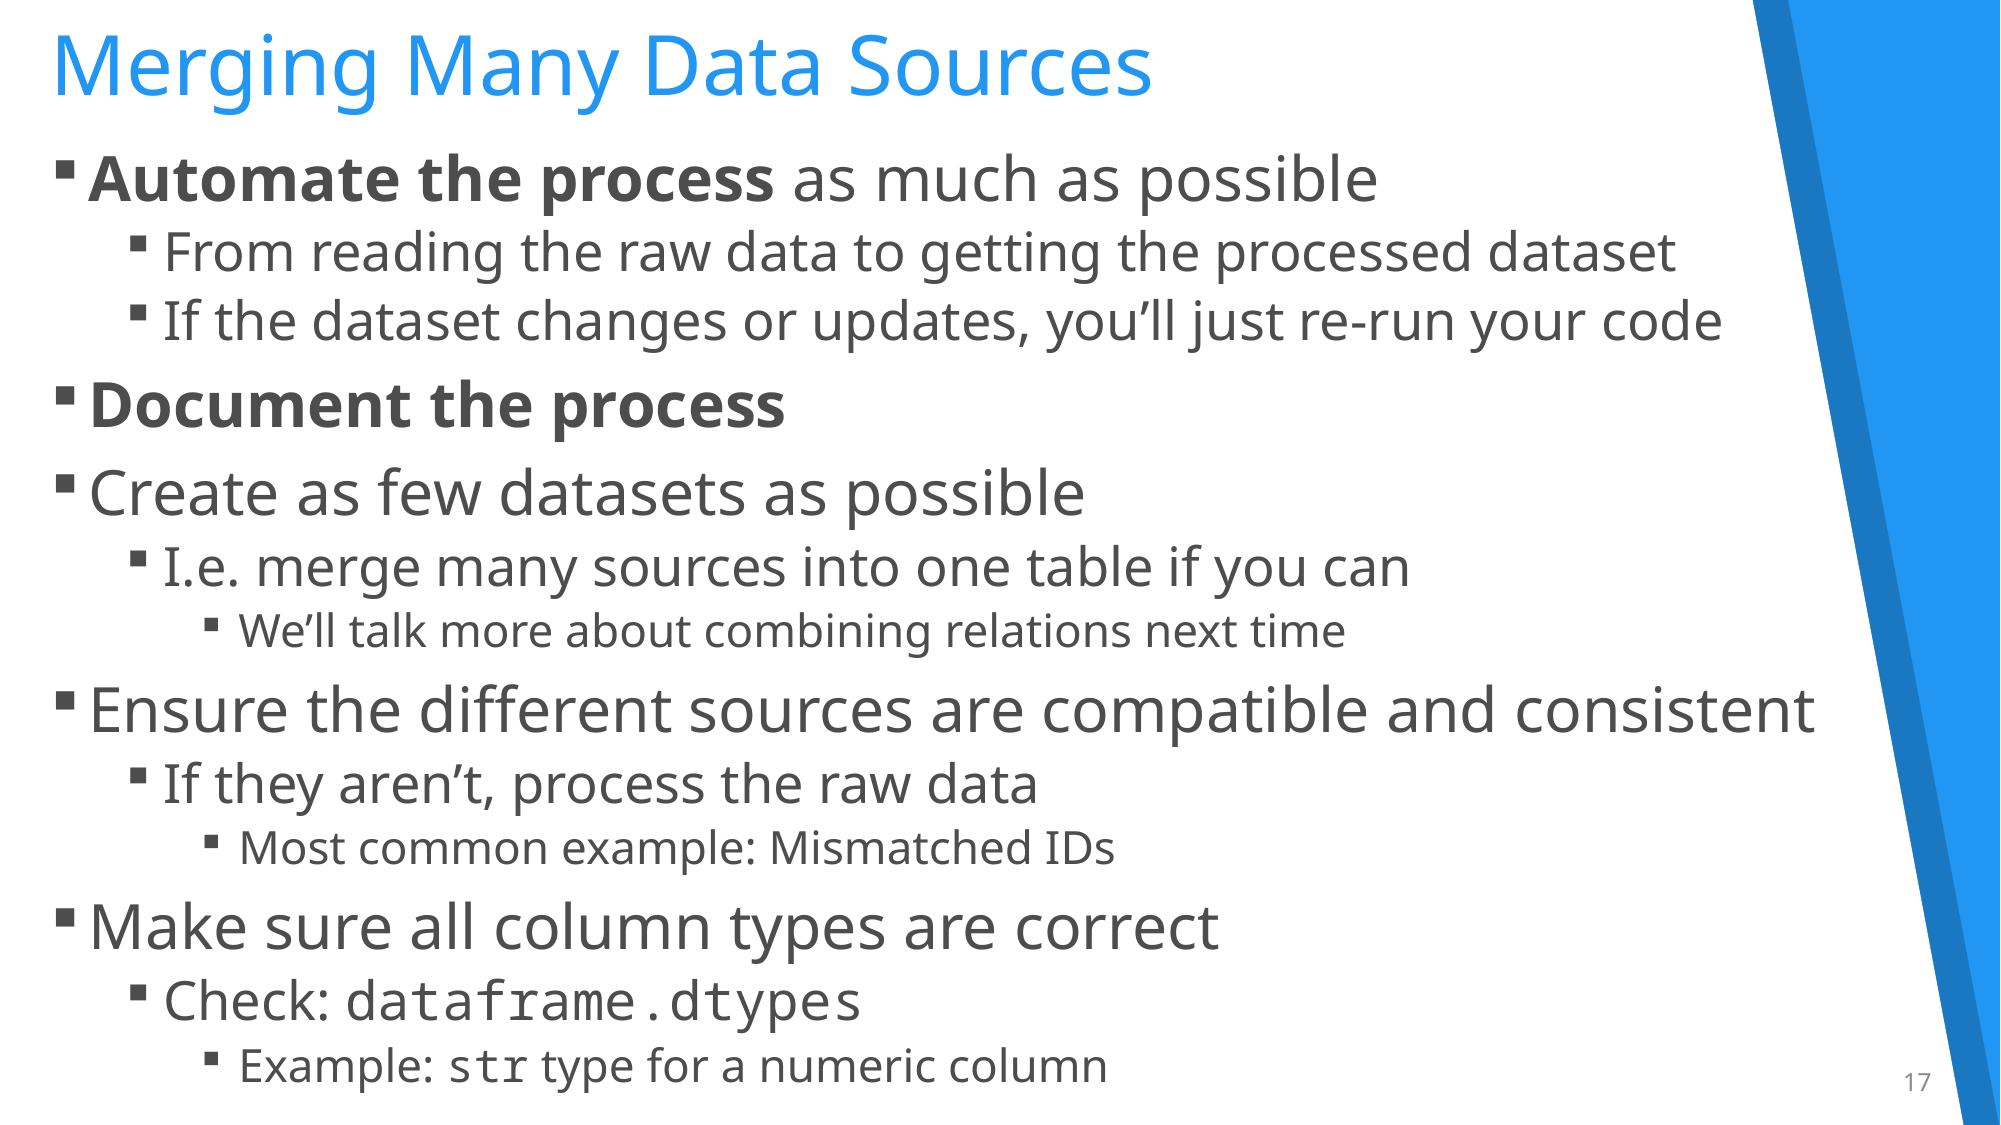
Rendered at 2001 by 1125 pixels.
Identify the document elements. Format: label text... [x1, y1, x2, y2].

slide_number 17 [1877, 1053, 1947, 1114]
title Merging Many Data Sources [35, 0, 1959, 137]
list Automate the process as much as possible From reading the raw data to getting the processed dataset If the dataset changes or updates, you’ll just re-run your code Document the process Create as few datasets as possible I.e. merge many sources into one table if you can We’ll talk more about combining relations next time Ensure the different sources are compatible and consistent If they aren’t, process the raw data Most common example: Mismatched IDs Make sure all column types are correct Check: dataframe.dtypes Example: str type for a numeric column [35, 139, 1959, 1103]
